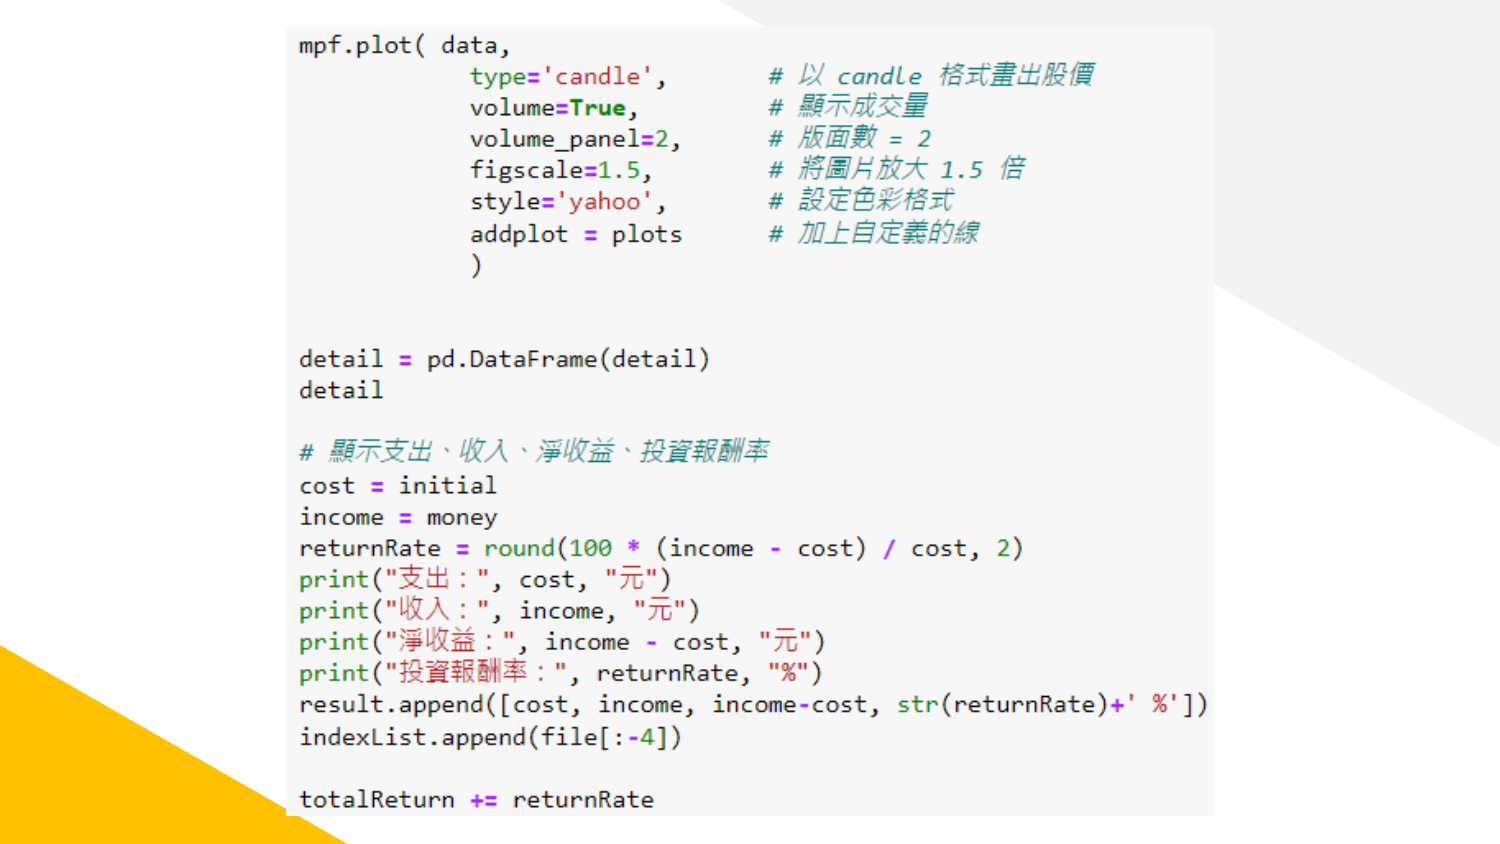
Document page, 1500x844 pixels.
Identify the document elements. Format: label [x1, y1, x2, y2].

picture [285, 27, 1214, 816]
